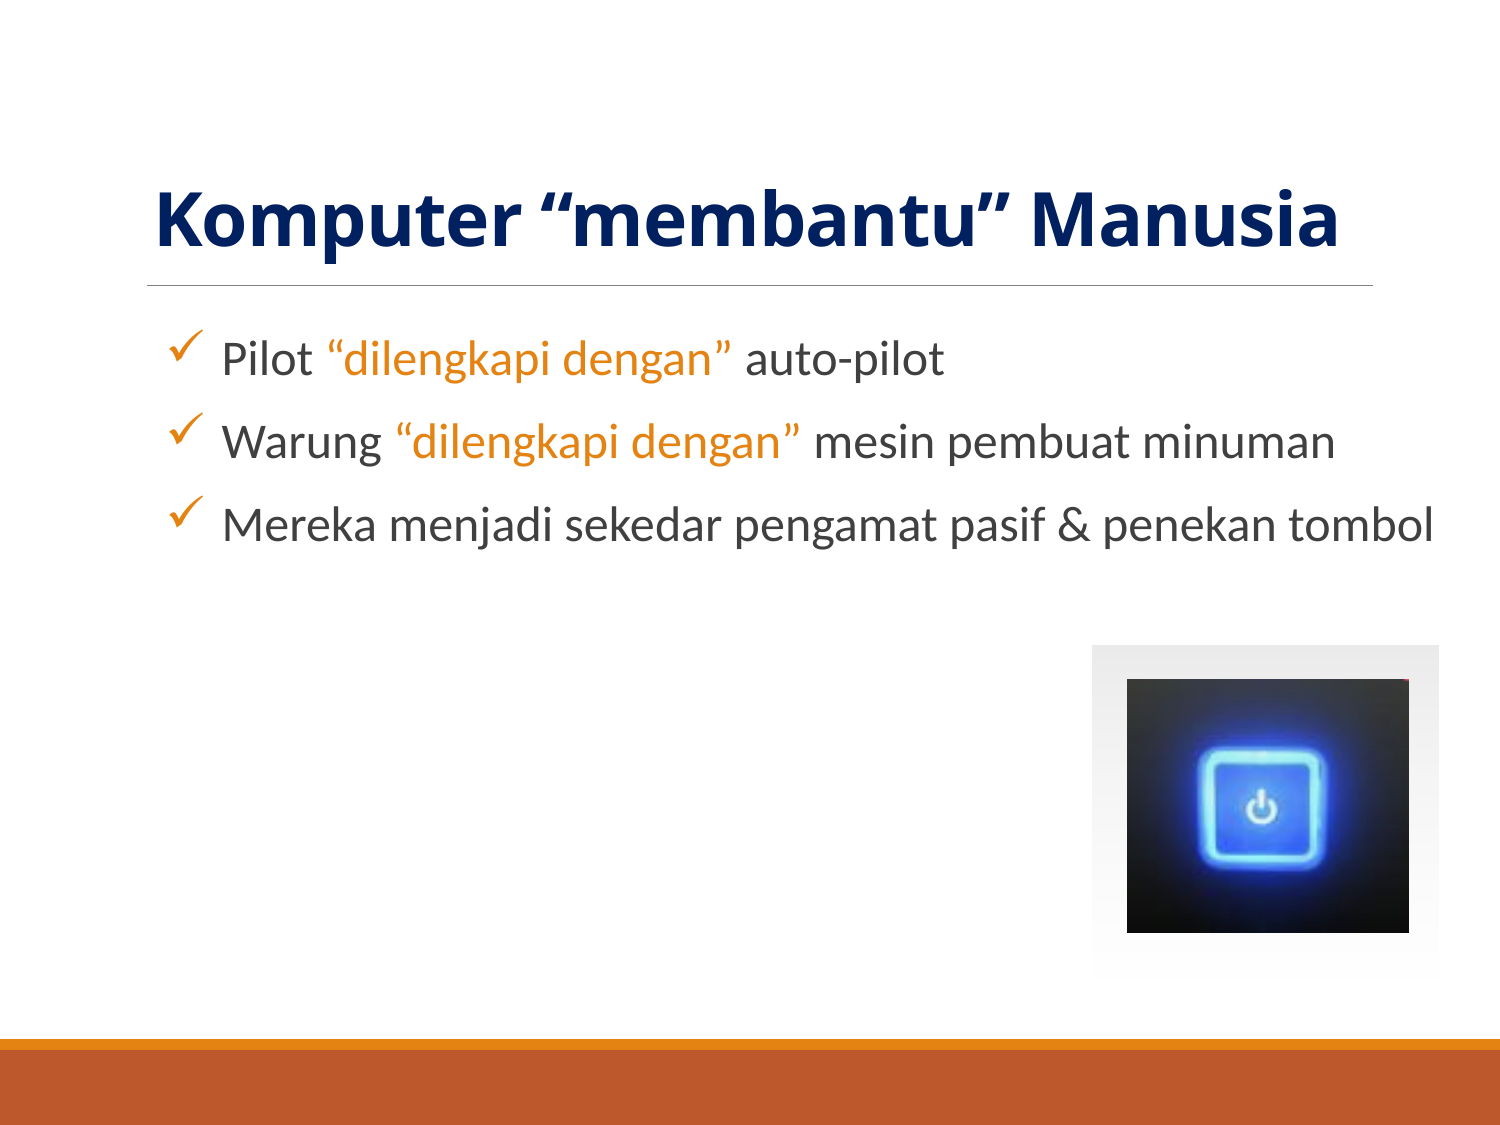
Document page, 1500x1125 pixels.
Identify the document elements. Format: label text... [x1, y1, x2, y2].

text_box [1091, 644, 1440, 982]
title Komputer “membantu” Manusia [150, 104, 1498, 324]
list Pilot “dilengkapi dengan” auto-pilot Warung “dilengkapi dengan” mesin pembuat minuman Mereka menjadi sekedar pengamat pasif & penekan tombol [150, 324, 1498, 715]
